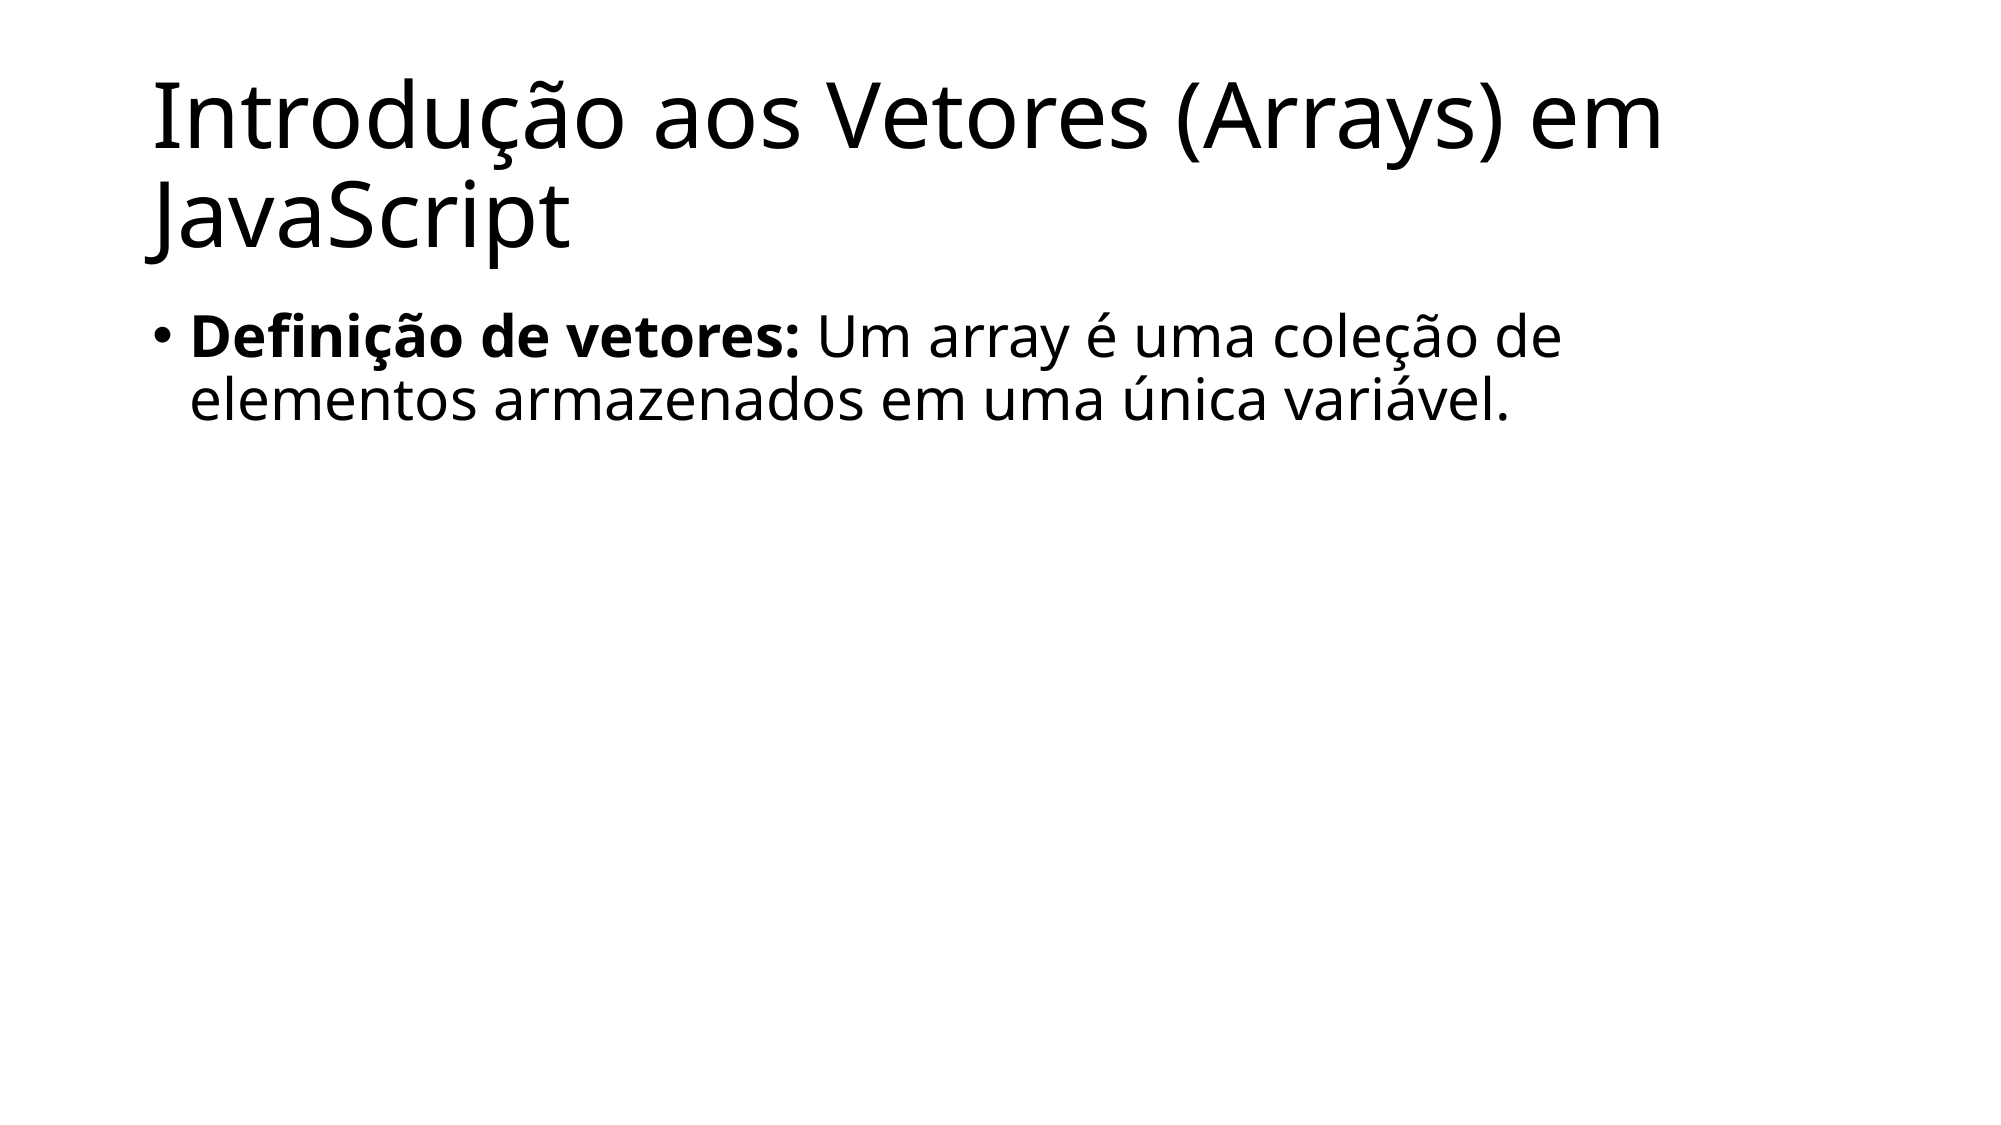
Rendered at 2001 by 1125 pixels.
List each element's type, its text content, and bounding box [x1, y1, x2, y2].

list Definição de vetores: Um array é uma coleção de elementos armazenados em uma única variável. [137, 299, 1863, 1014]
title Introdução aos Vetores (Arrays) em JavaScript [137, 59, 1863, 278]
